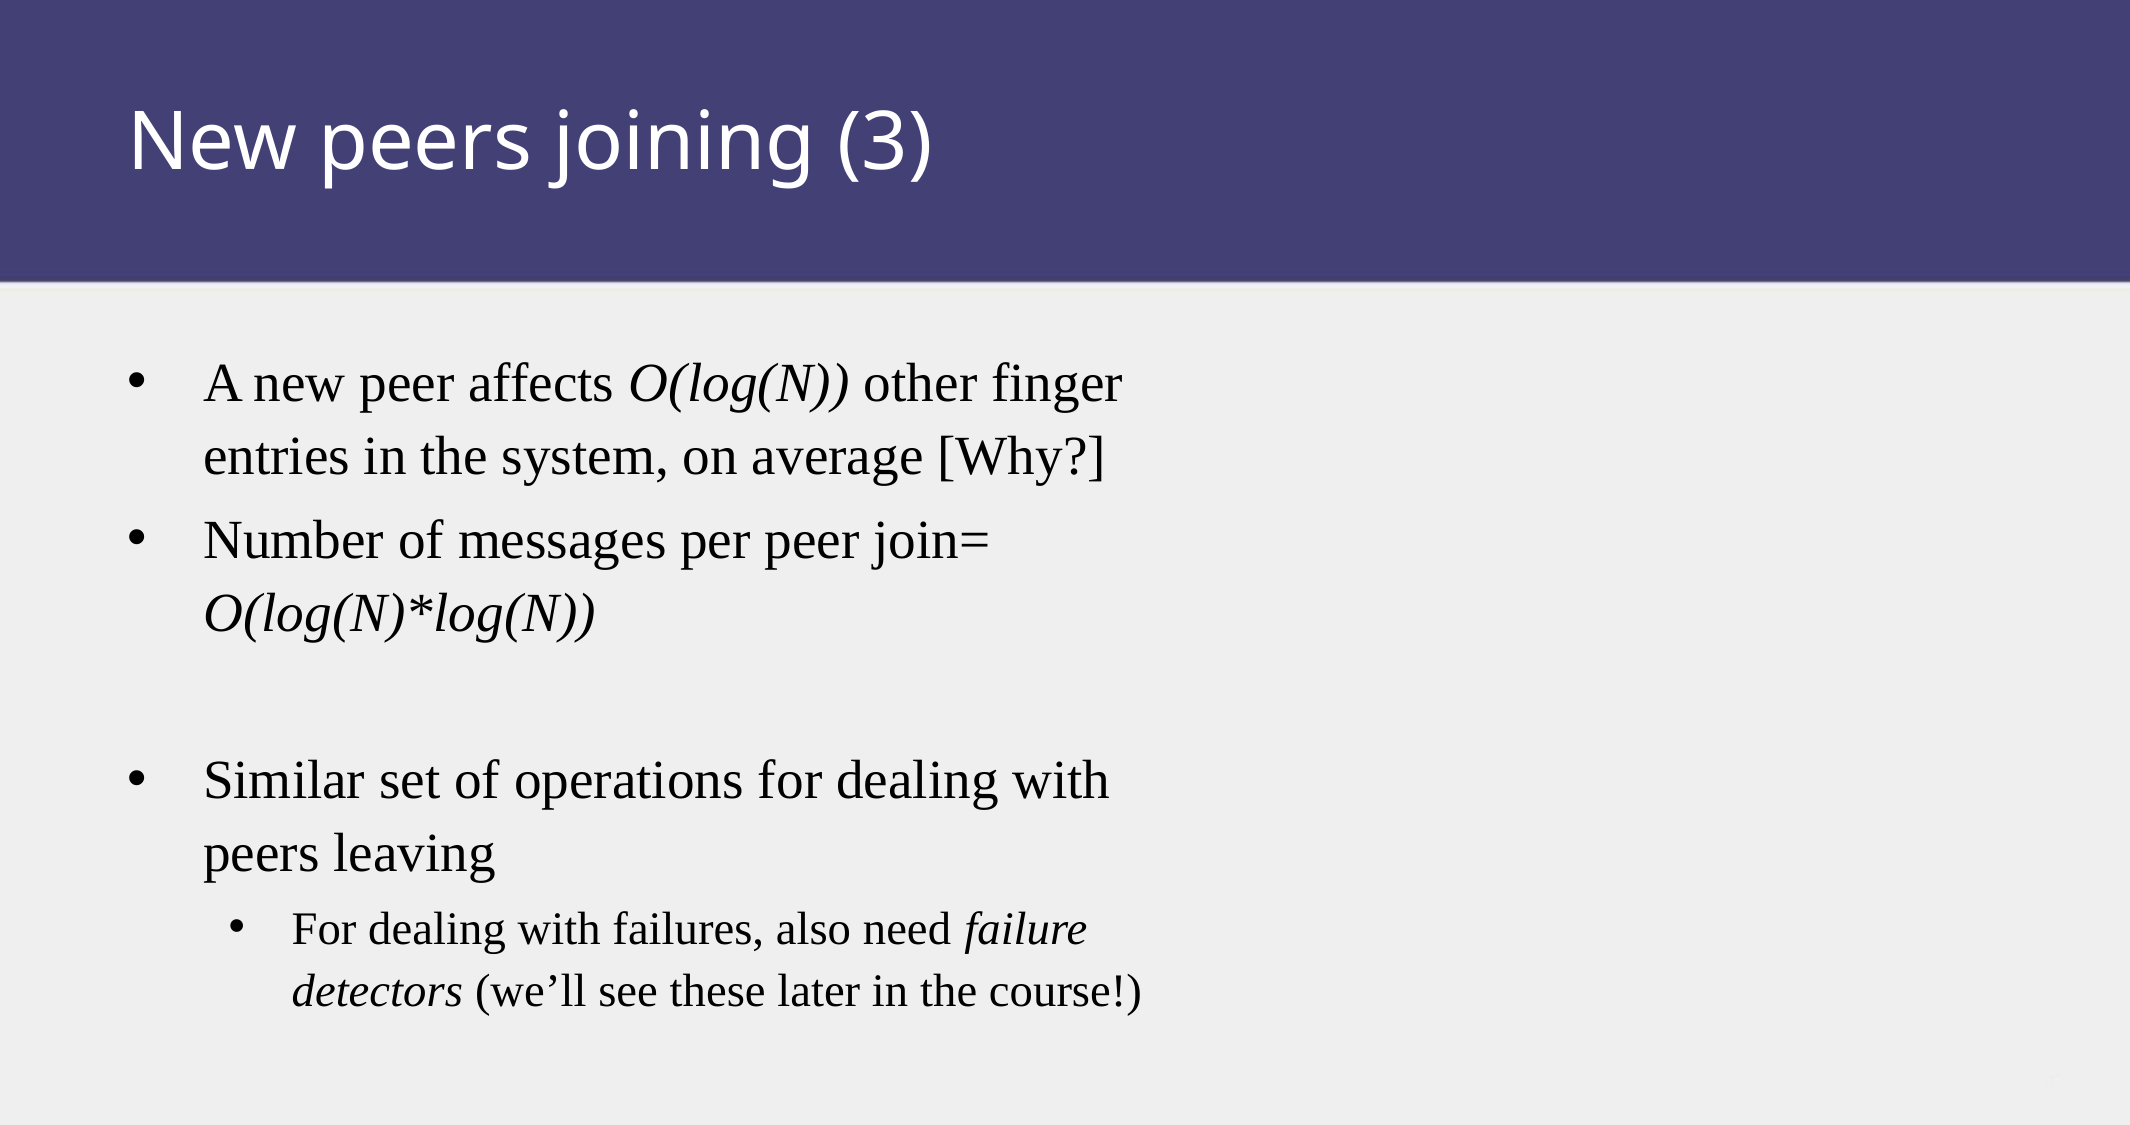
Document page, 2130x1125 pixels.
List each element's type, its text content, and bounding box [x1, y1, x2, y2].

list A new peer affects O(log(N)) other finger entries in the system, on average [Why?] Number of messages per peer join= O(log(N)*log(N)) Similar set of operations for dealing with peers leaving For dealing with failures, also need failure detectors (we’ll see these later in the course!) [106, 329, 1261, 1030]
title New peers joining (3) [106, 45, 2059, 230]
picture [0, 0, 2130, 1125]
